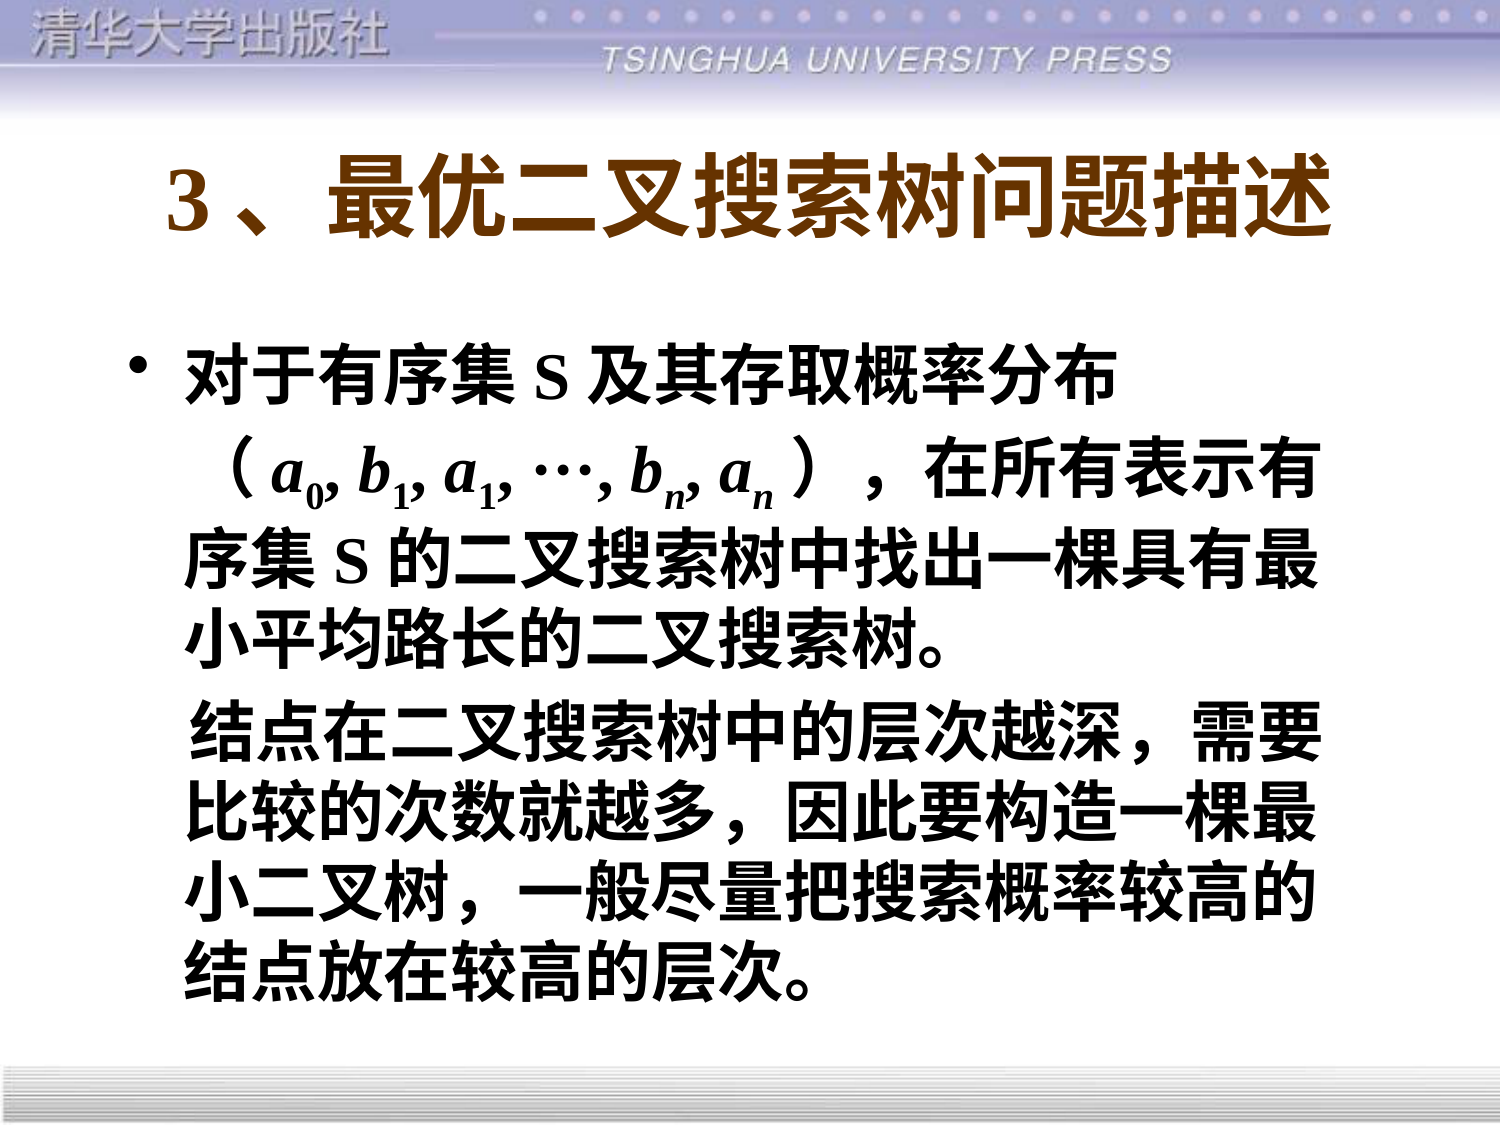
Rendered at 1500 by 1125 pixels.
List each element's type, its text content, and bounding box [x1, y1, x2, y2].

slide_number [1074, 1025, 1388, 1100]
title 3、最优二叉搜索树问题描述 [112, 99, 1388, 288]
picture [0, 0, 1500, 1125]
list 对于有序集S及其存取概率分布 （a0, b1, a1, ···, bn, an），在所有表示有序集S的二叉搜索树中找出一棵具有最小平均路长的二叉搜索树。 结点在二叉搜索树中的层次越深，需要比较的次数就越多，因此要构造一棵最小二叉树，一般尽量把搜索概率较高的结点放在较高的层次。 [112, 324, 1388, 1000]
